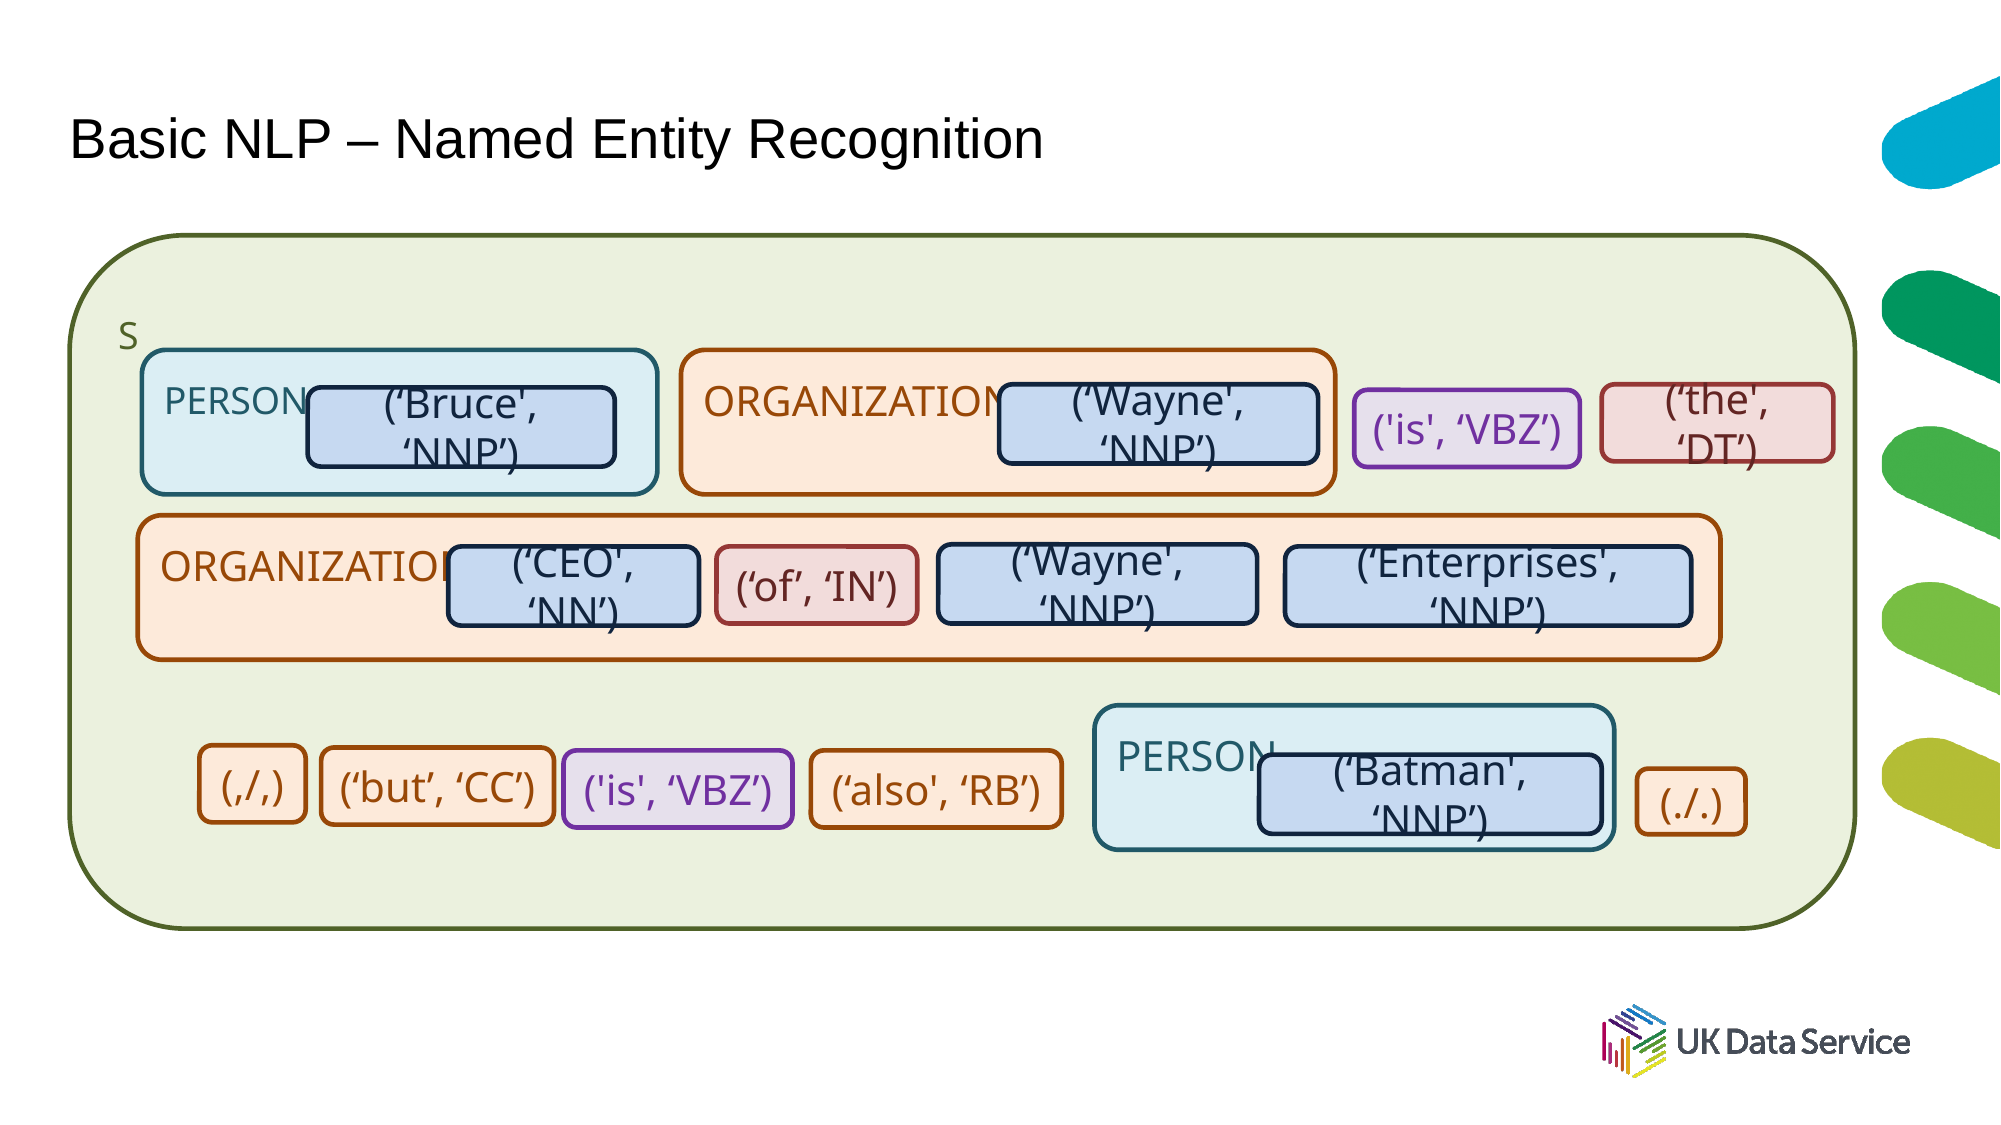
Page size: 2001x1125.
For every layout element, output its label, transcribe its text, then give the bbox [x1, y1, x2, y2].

title Basic NLP – Named Entity Recognition [55, 42, 1855, 231]
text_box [69, 234, 1856, 929]
picture [1881, 0, 2000, 849]
picture [1602, 1004, 1910, 1078]
